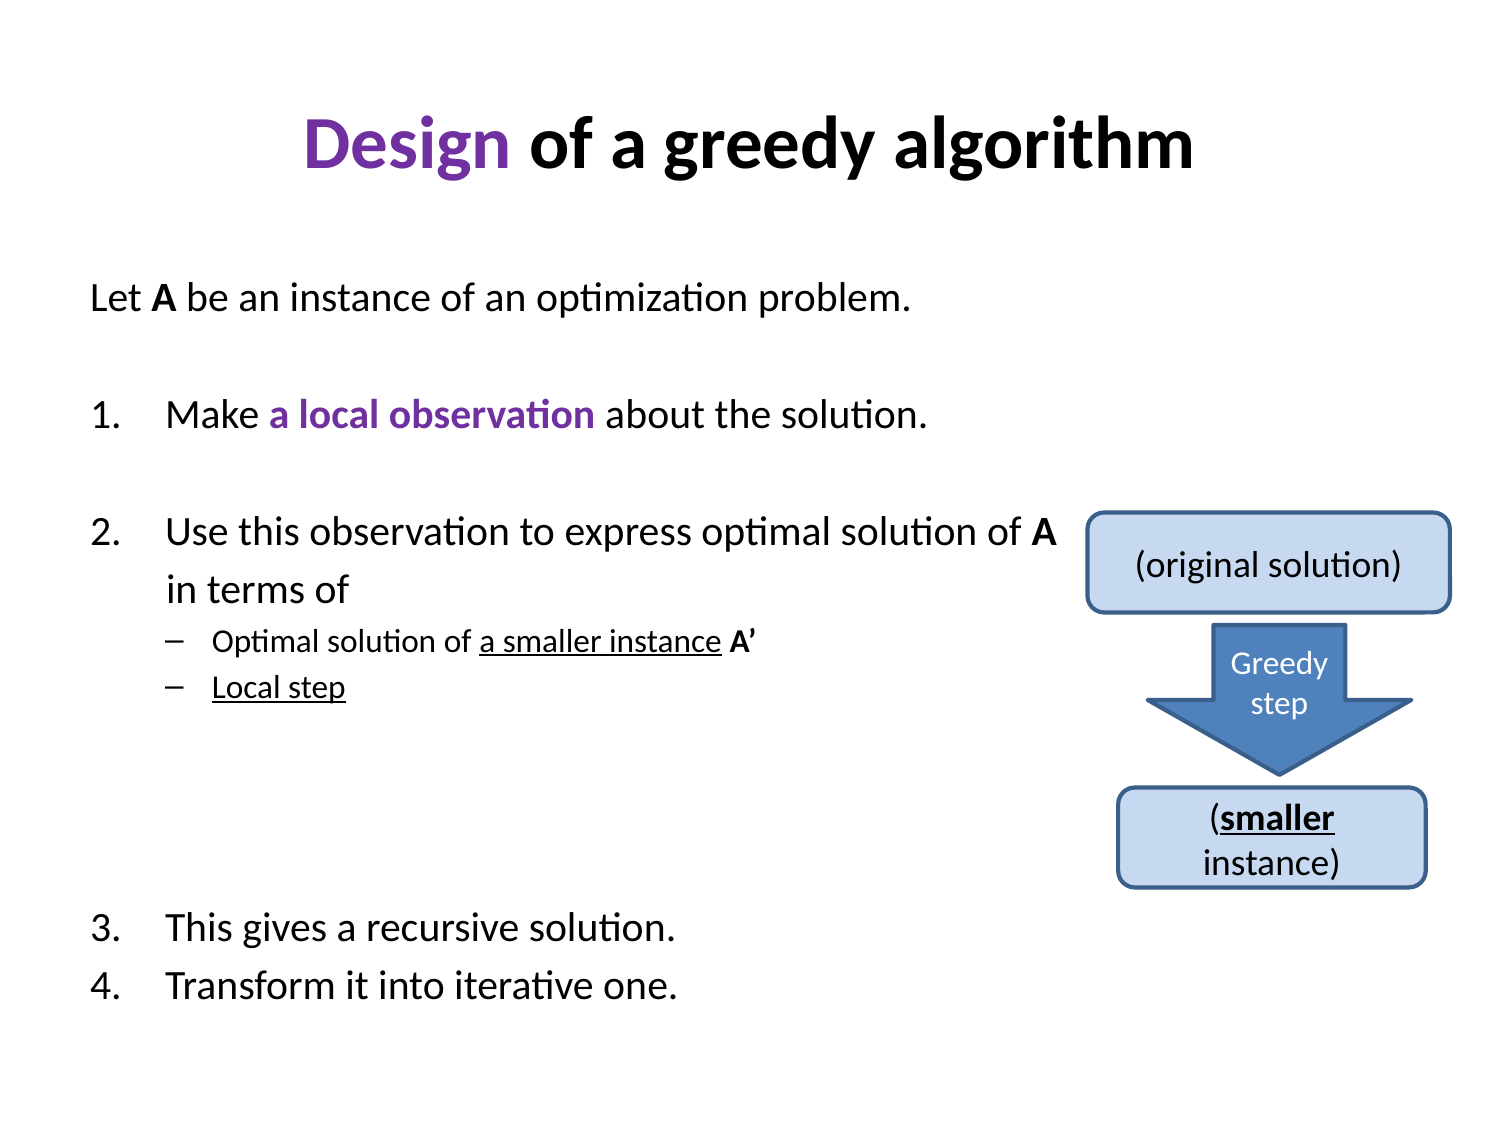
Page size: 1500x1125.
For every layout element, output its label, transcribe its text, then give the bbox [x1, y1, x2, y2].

list Let A be an instance of an optimization problem. Make a local observation about the solution. Use this observation to express optimal solution of A in terms of Optimal solution of a smaller instance A’ Local step This gives a recursive solution. Transform it into iterative one. [75, 262, 1425, 1050]
text_box Greedy step [1145, 622, 1414, 777]
title Design of a greedy algorithm [75, 45, 1425, 233]
